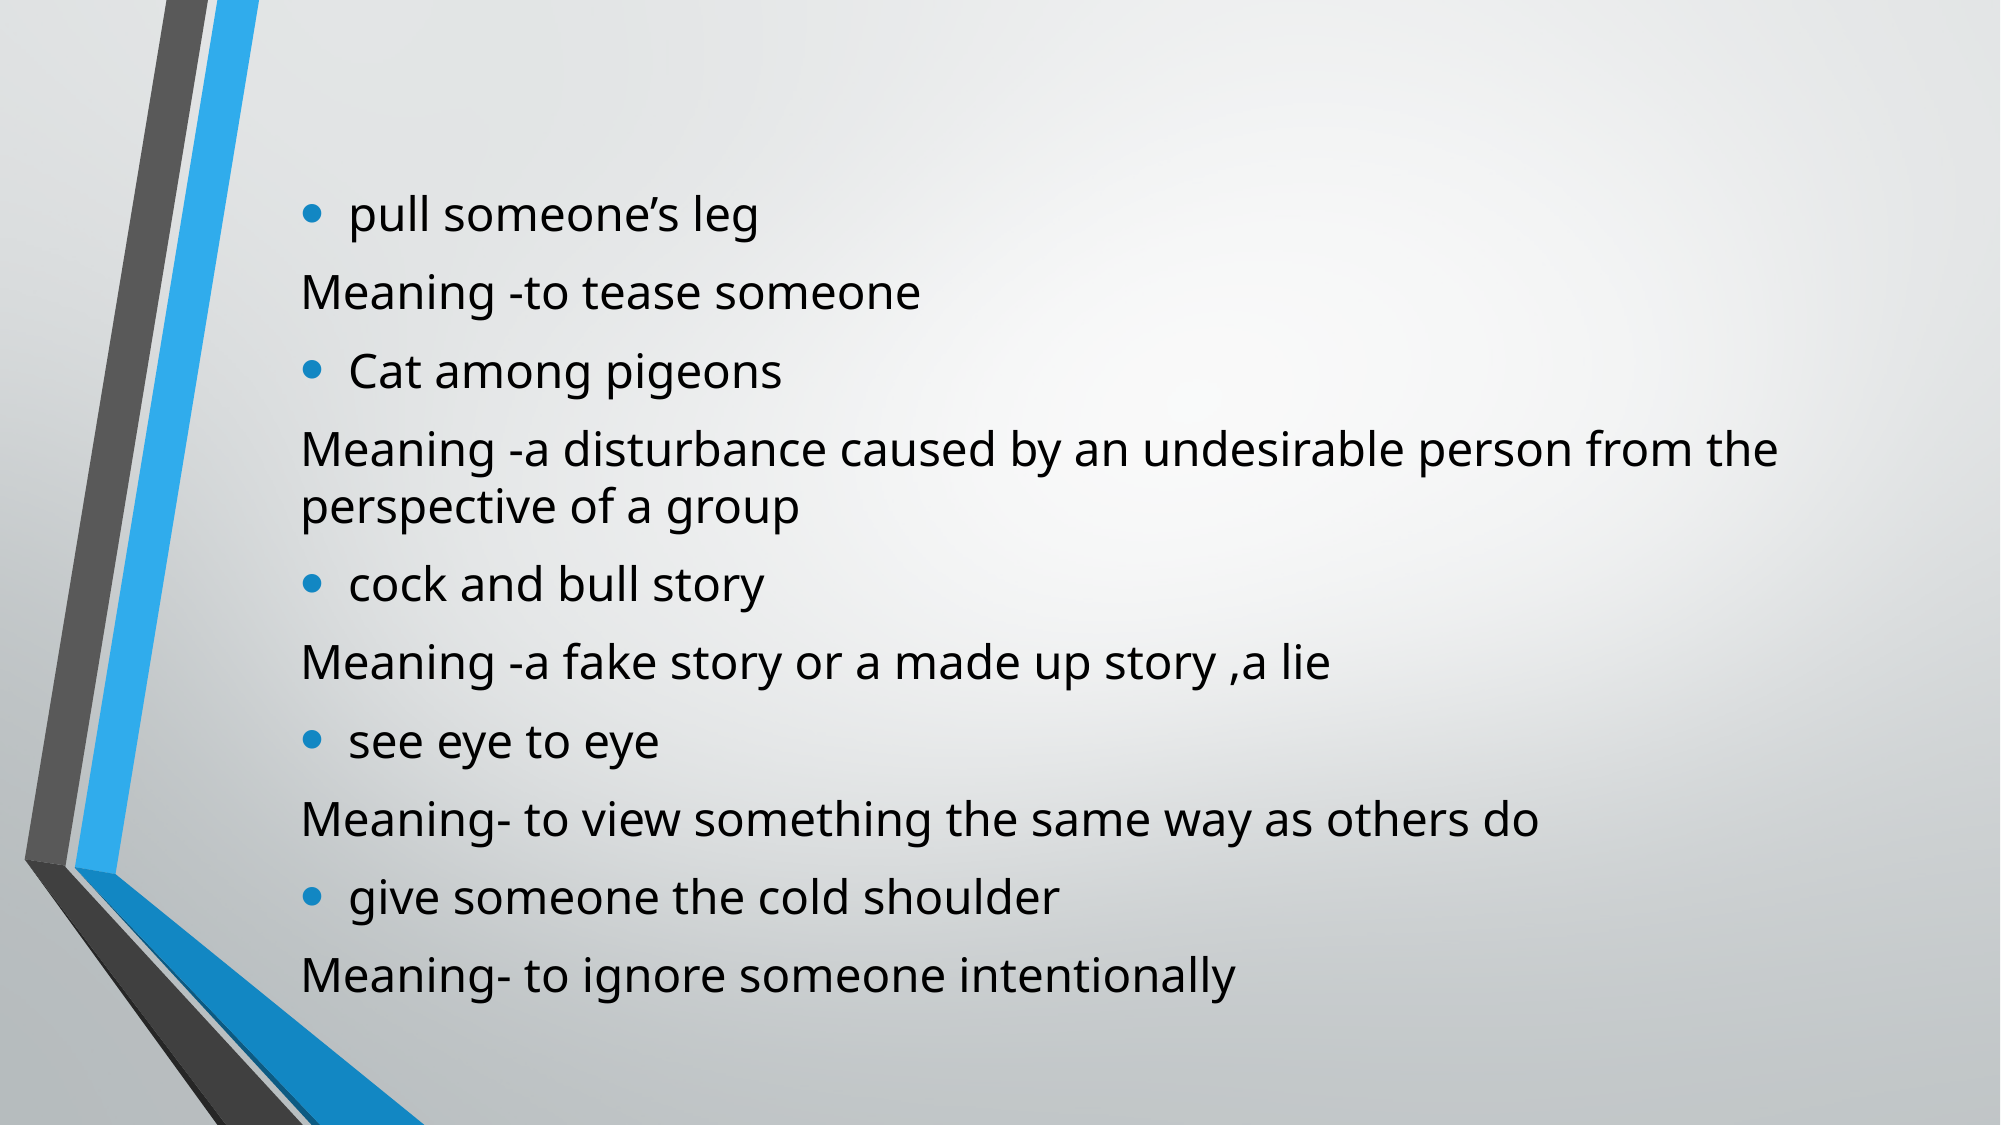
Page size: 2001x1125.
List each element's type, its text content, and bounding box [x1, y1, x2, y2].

list pull someone’s leg Meaning -to tease someone Cat among pigeons Meaning -a disturbance caused by an undesirable person from the perspective of a group cock and bull story Meaning -a fake story or a made up story ,a lie see eye to eye Meaning- to view something the same way as others do give someone the cold shoulder Meaning- to ignore someone intentionally [285, 176, 1863, 1014]
